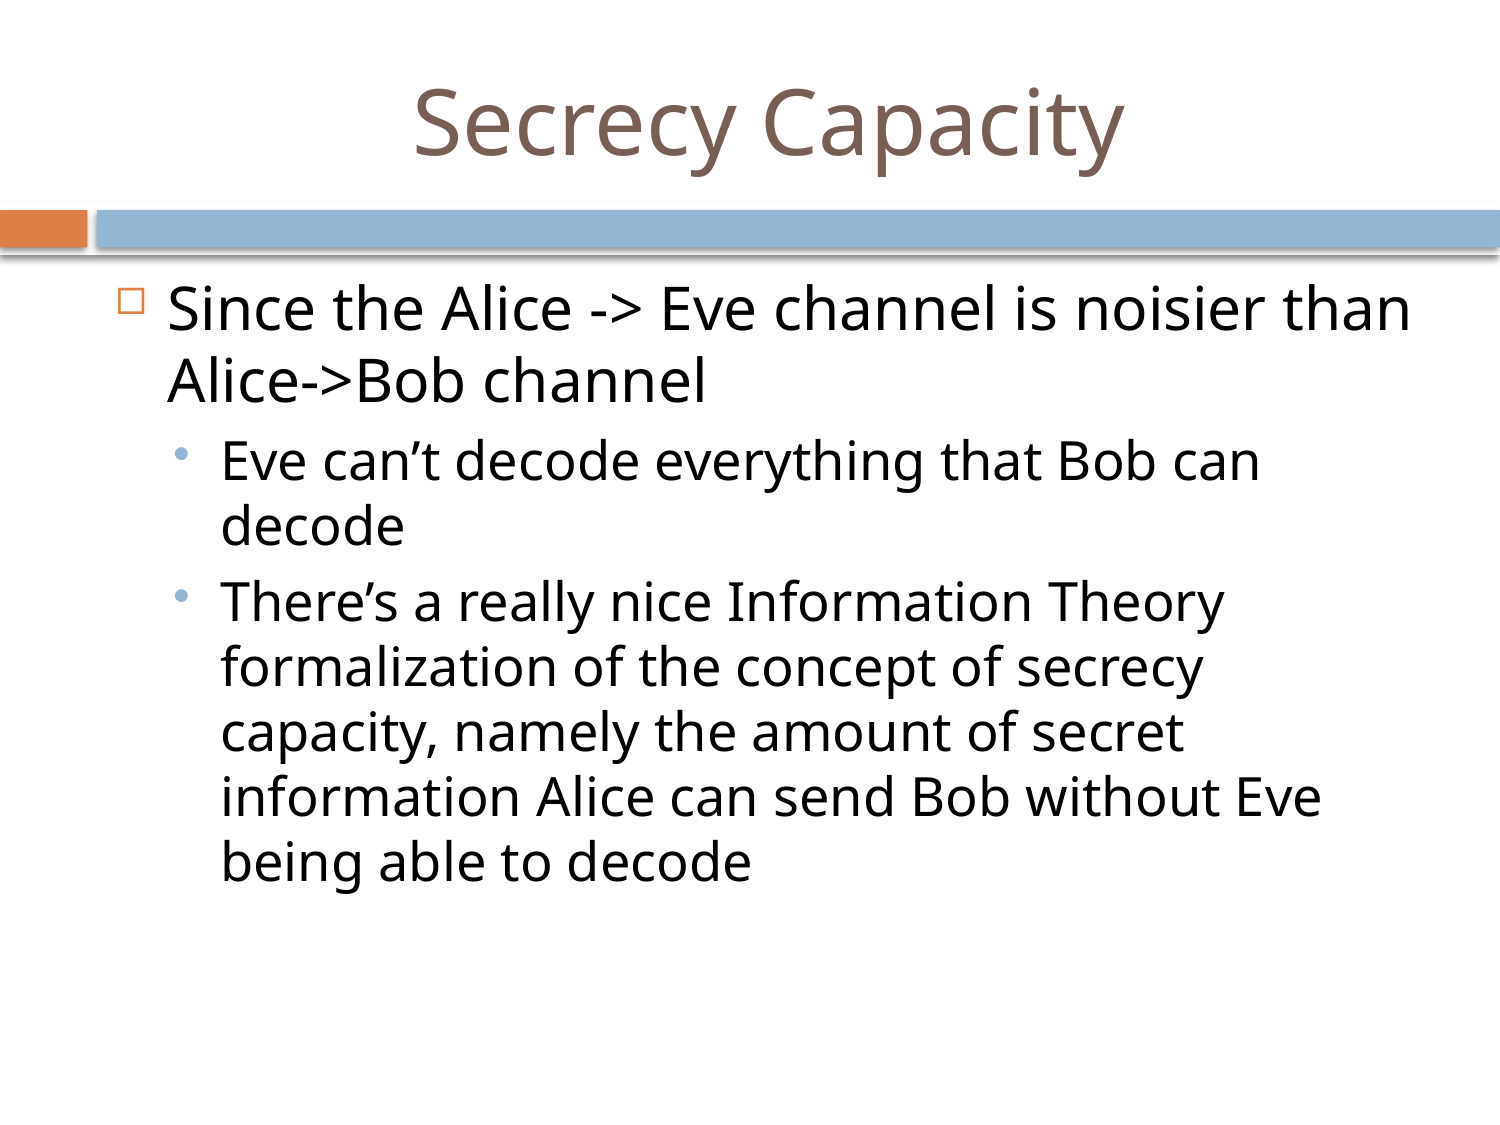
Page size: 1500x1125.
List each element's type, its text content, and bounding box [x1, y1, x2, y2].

list Since the Alice -> Eve channel is noisier than Alice->Bob channel Eve can’t decode everything that Bob can decode There’s a really nice Information Theory formalization of the concept of secrecy capacity, namely the amount of secret information Alice can send Bob without Eve being able to decode [100, 262, 1438, 1000]
title Secrecy Capacity [100, 37, 1438, 200]
